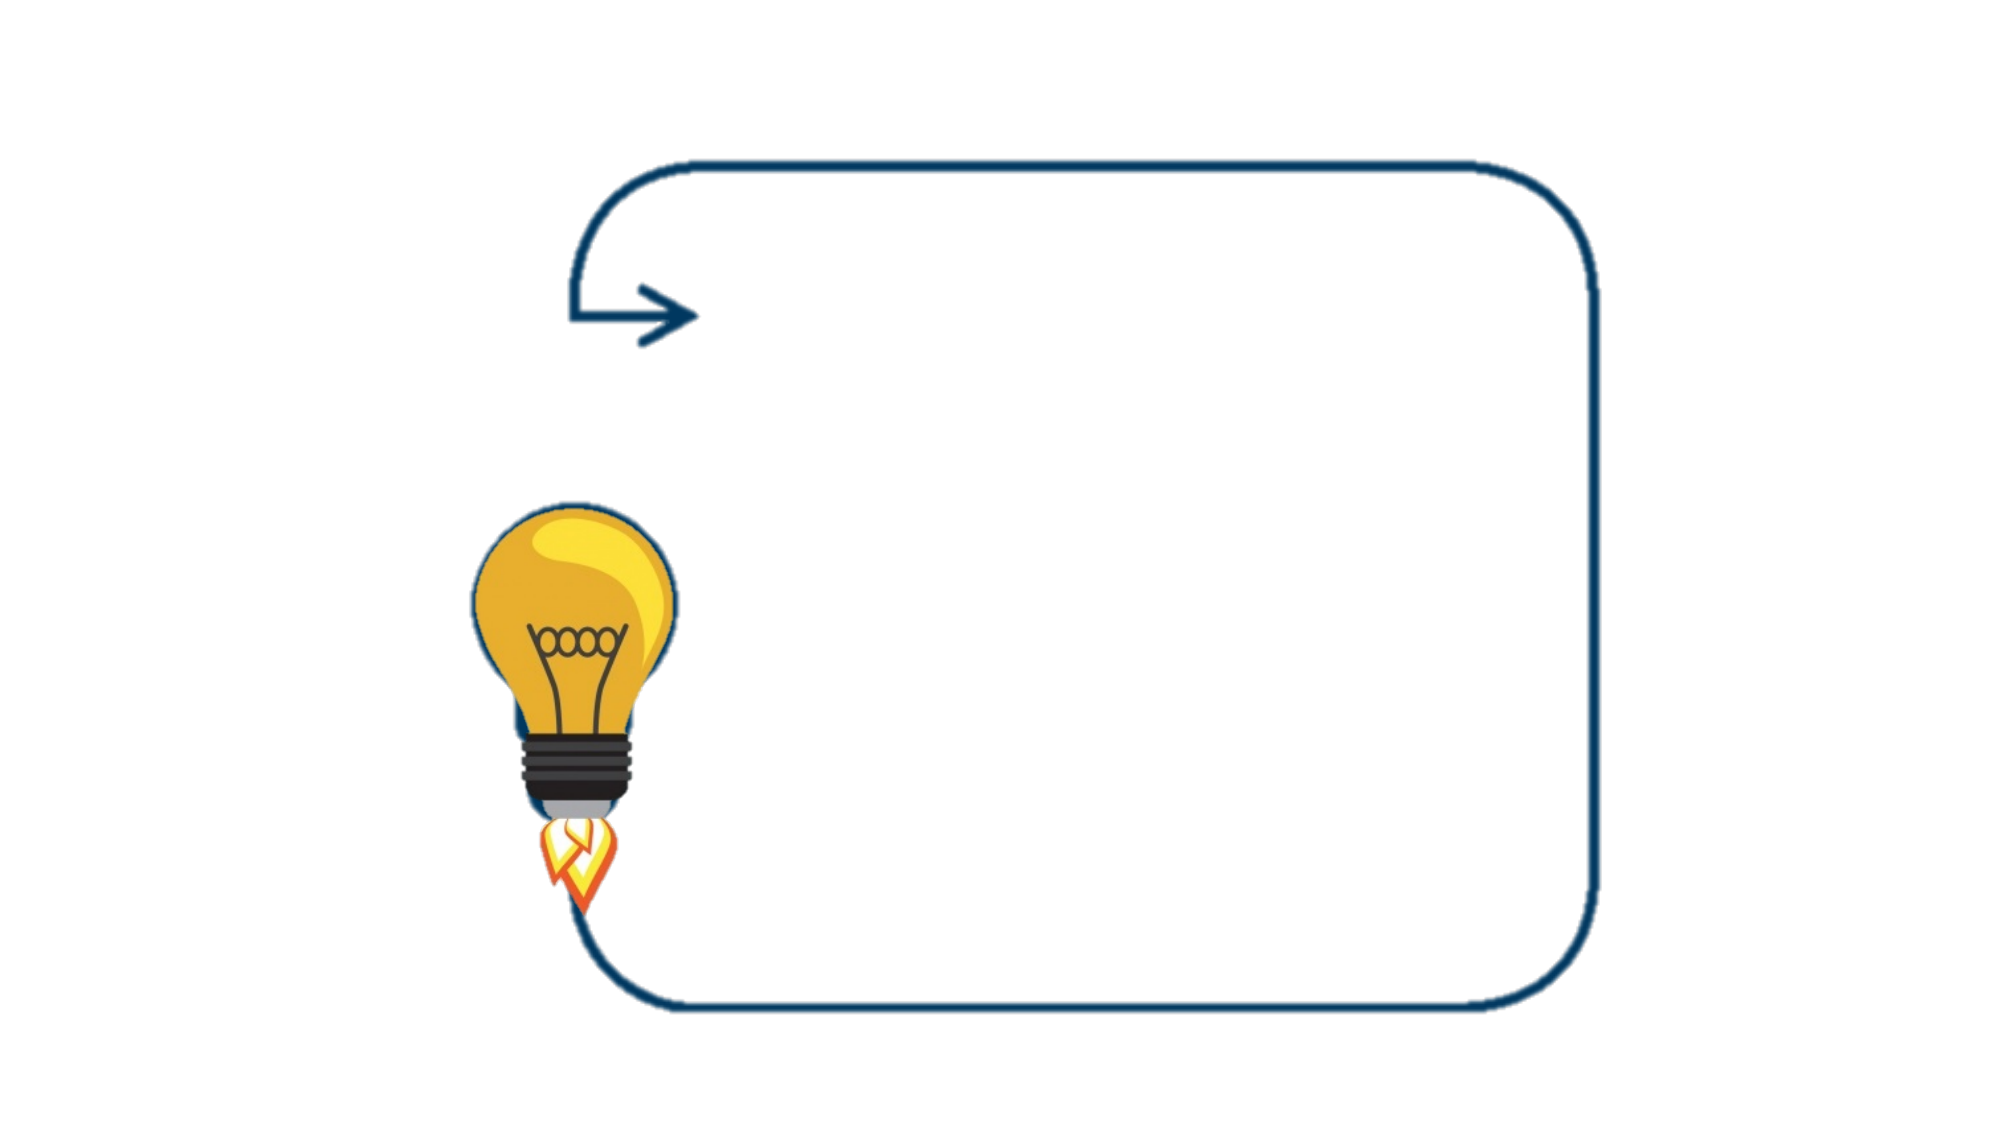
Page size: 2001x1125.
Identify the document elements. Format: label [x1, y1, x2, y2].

picture [249, 0, 1750, 1125]
